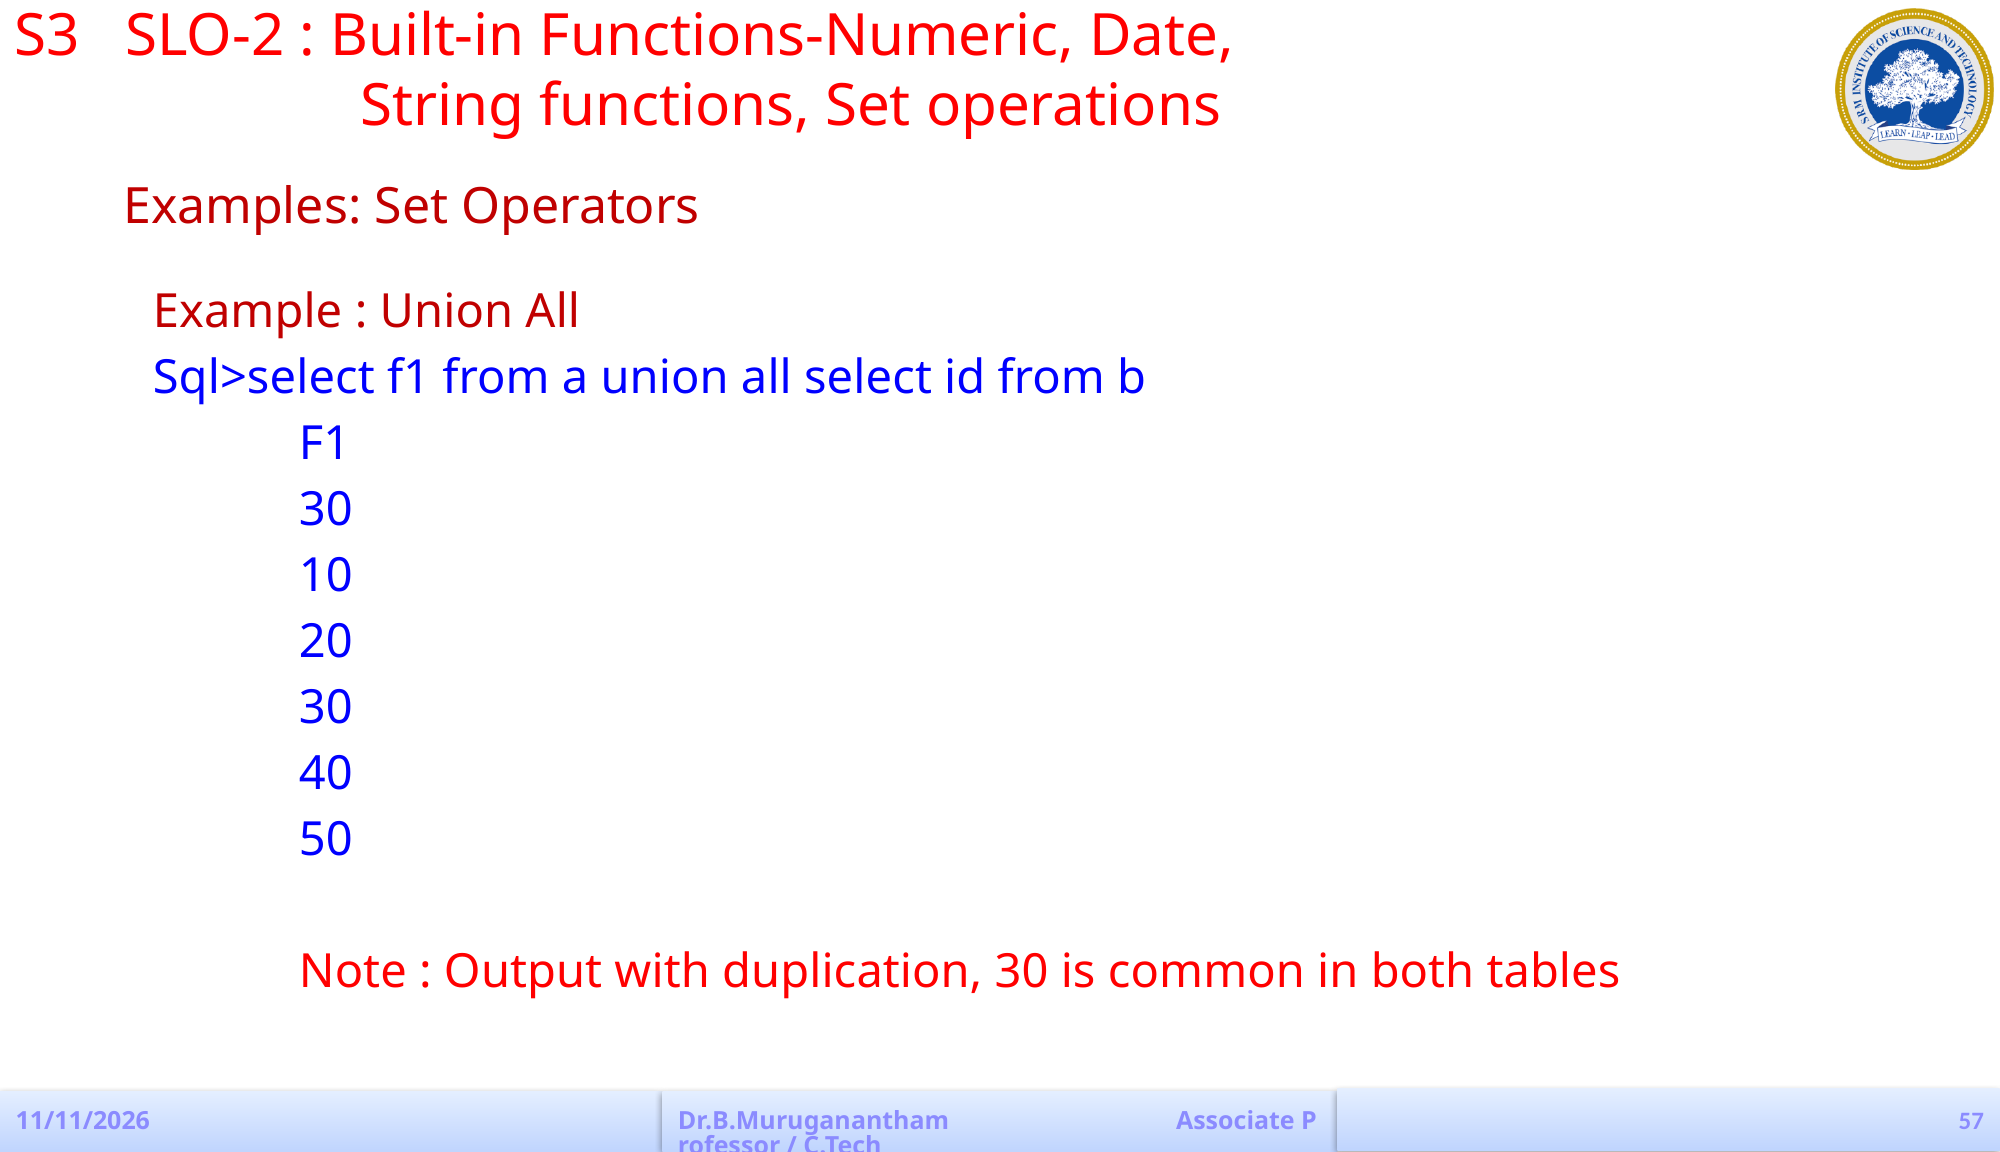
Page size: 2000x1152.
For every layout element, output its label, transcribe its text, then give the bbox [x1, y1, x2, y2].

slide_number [0, 1091, 662, 1152]
slide_number 57 [1337, 1088, 2000, 1151]
text_box S3 SLO-2 : Built-in Functions-Numeric, Date, String functions, Set operations [0, 0, 1806, 145]
footer Dr.B.Muruganantham Associate Professor / C.Tech [662, 1091, 1338, 1152]
list Example : Union All Sql>select f1 from a union all select id from b F1 30 10 20 30 40 50 Note : Output with duplication, 30 is common in both tables [137, 272, 1863, 1080]
text_box Examples: Set Operators [108, 165, 716, 241]
picture [1835, 8, 1994, 170]
